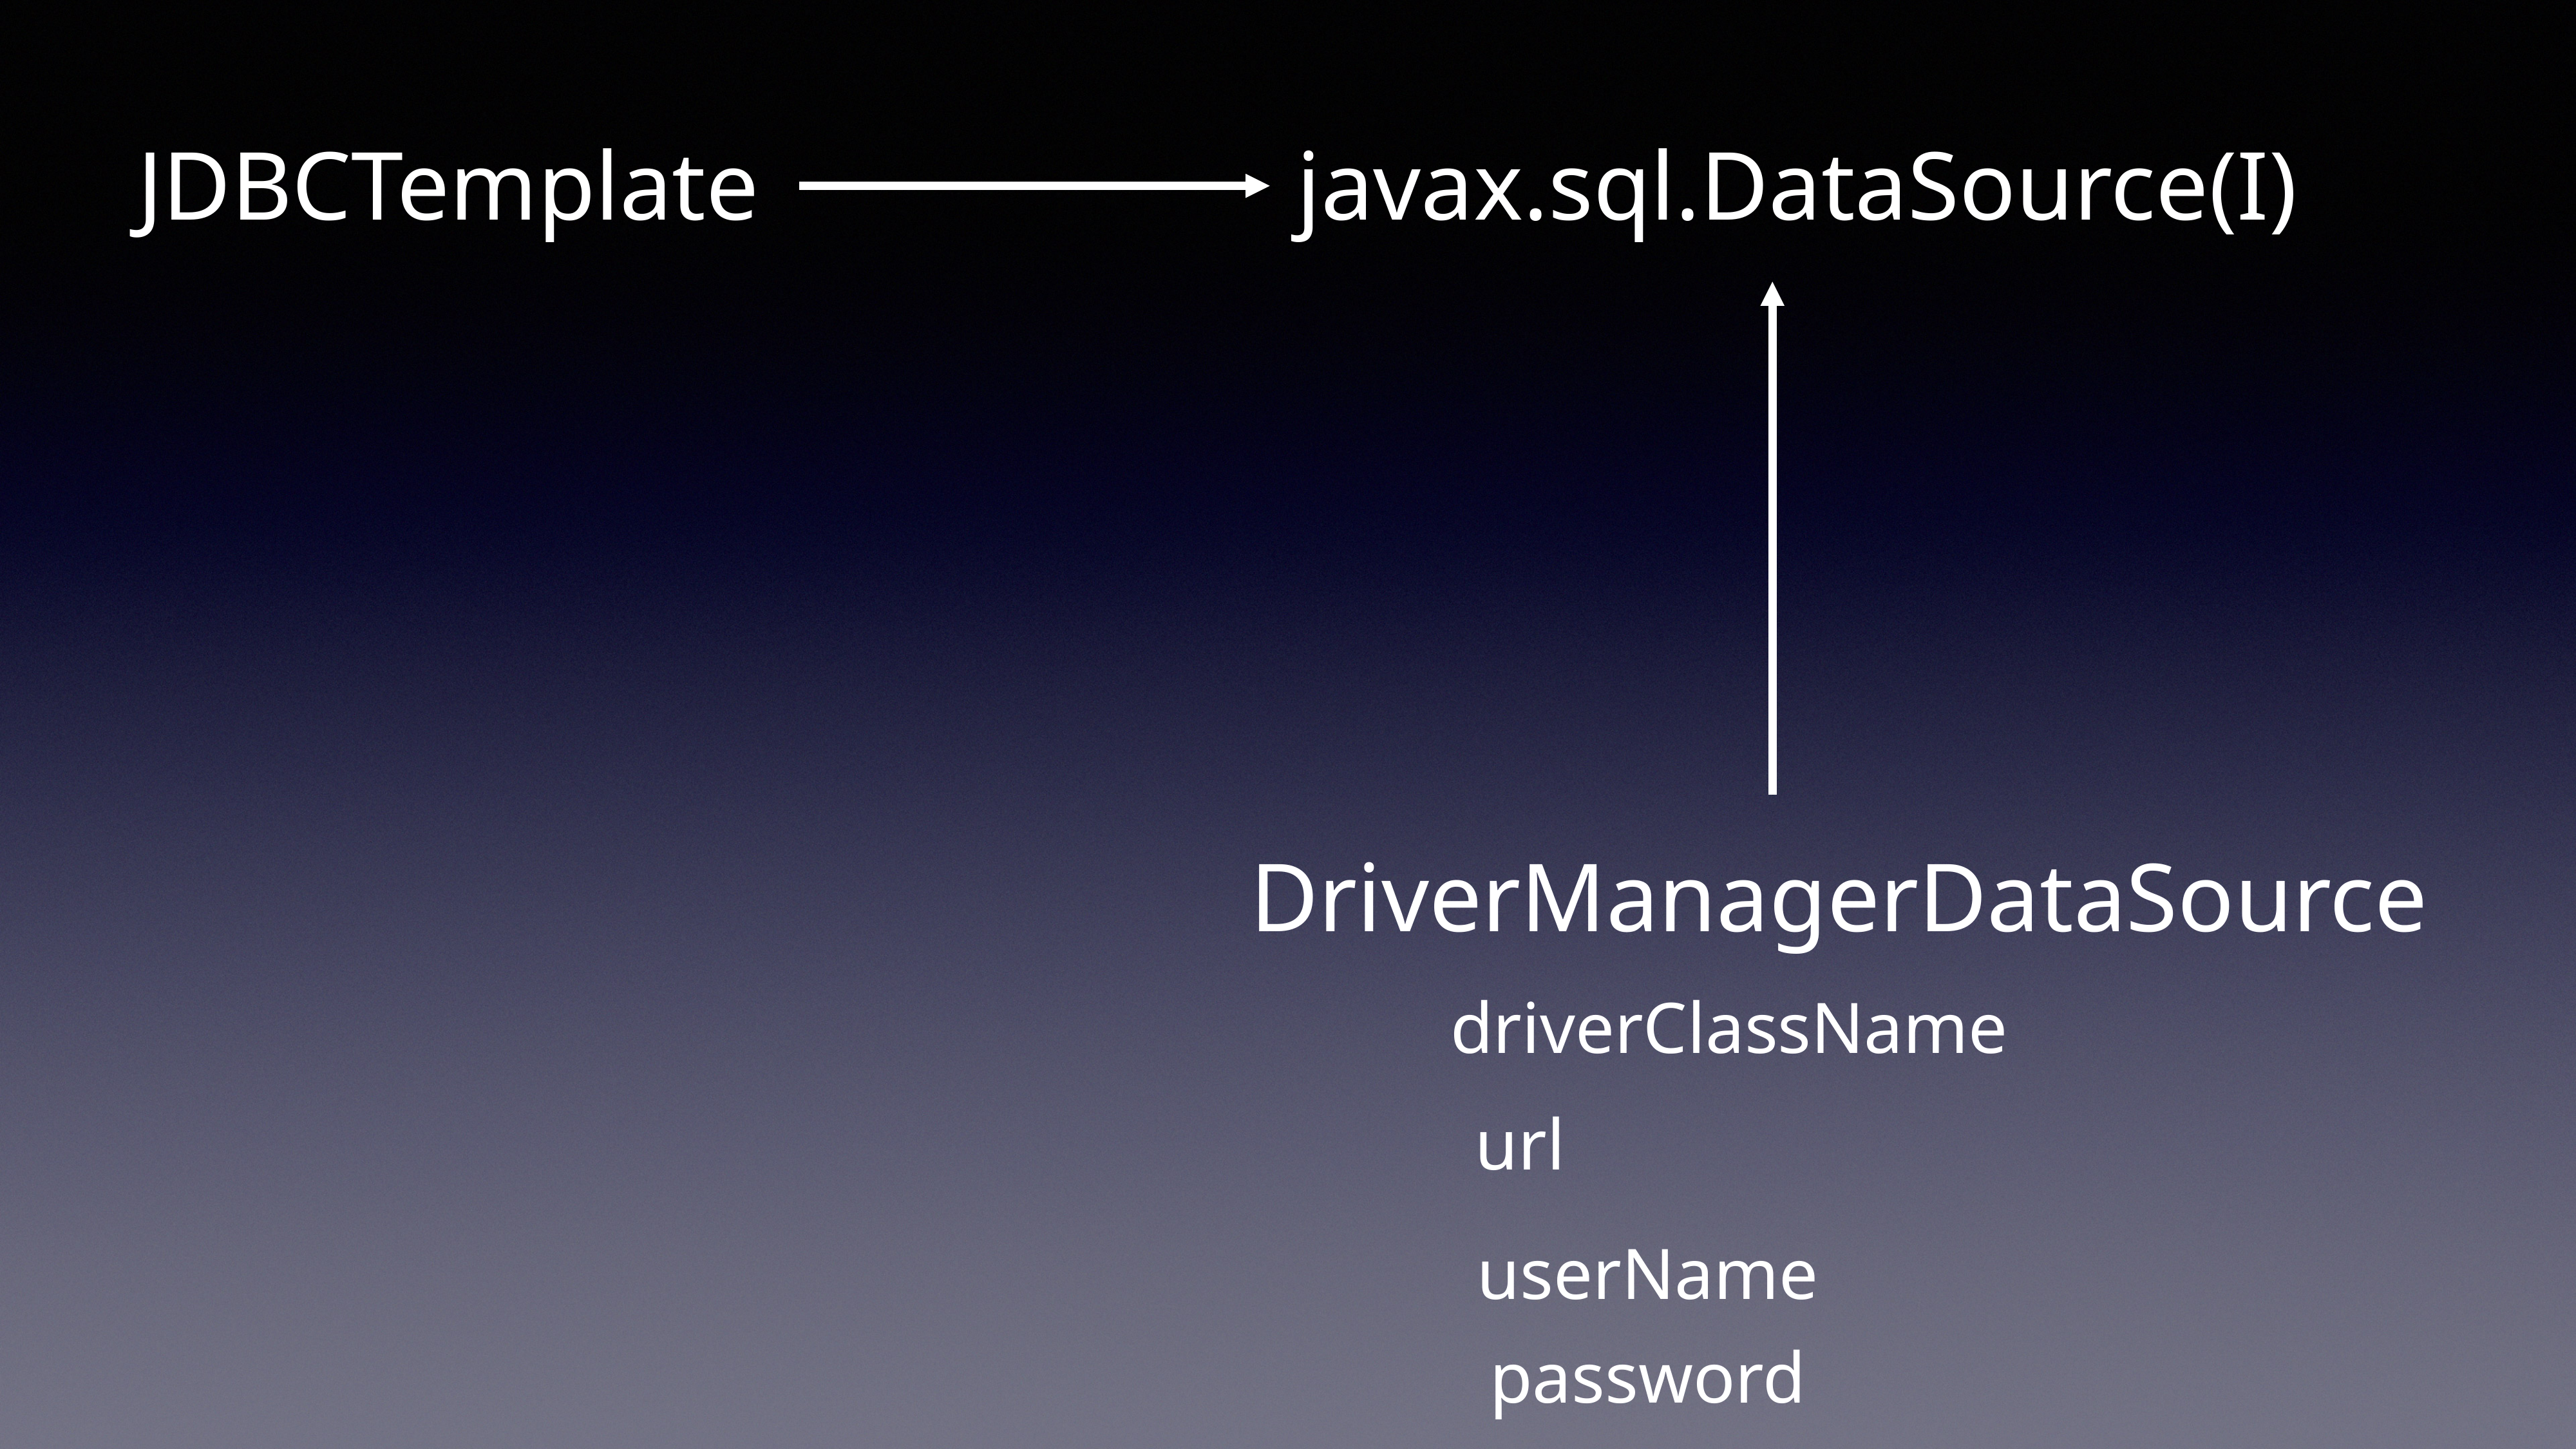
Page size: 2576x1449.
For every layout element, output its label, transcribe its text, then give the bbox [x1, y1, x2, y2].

text_box JDBCTemplate [131, 120, 765, 245]
text_box javax.sql.DataSource(I) [1291, 120, 2304, 245]
text_box driverClassName [1444, 978, 2014, 1072]
text_box DriverManagerDataSource [1244, 832, 2434, 956]
picture [0, 0, 2576, 1449]
text_box [799, 182, 1270, 190]
text_box password [1484, 1327, 1812, 1423]
text_box [1768, 281, 1777, 795]
text_box userName [1472, 1224, 1824, 1319]
text_box url [1470, 1094, 1571, 1189]
